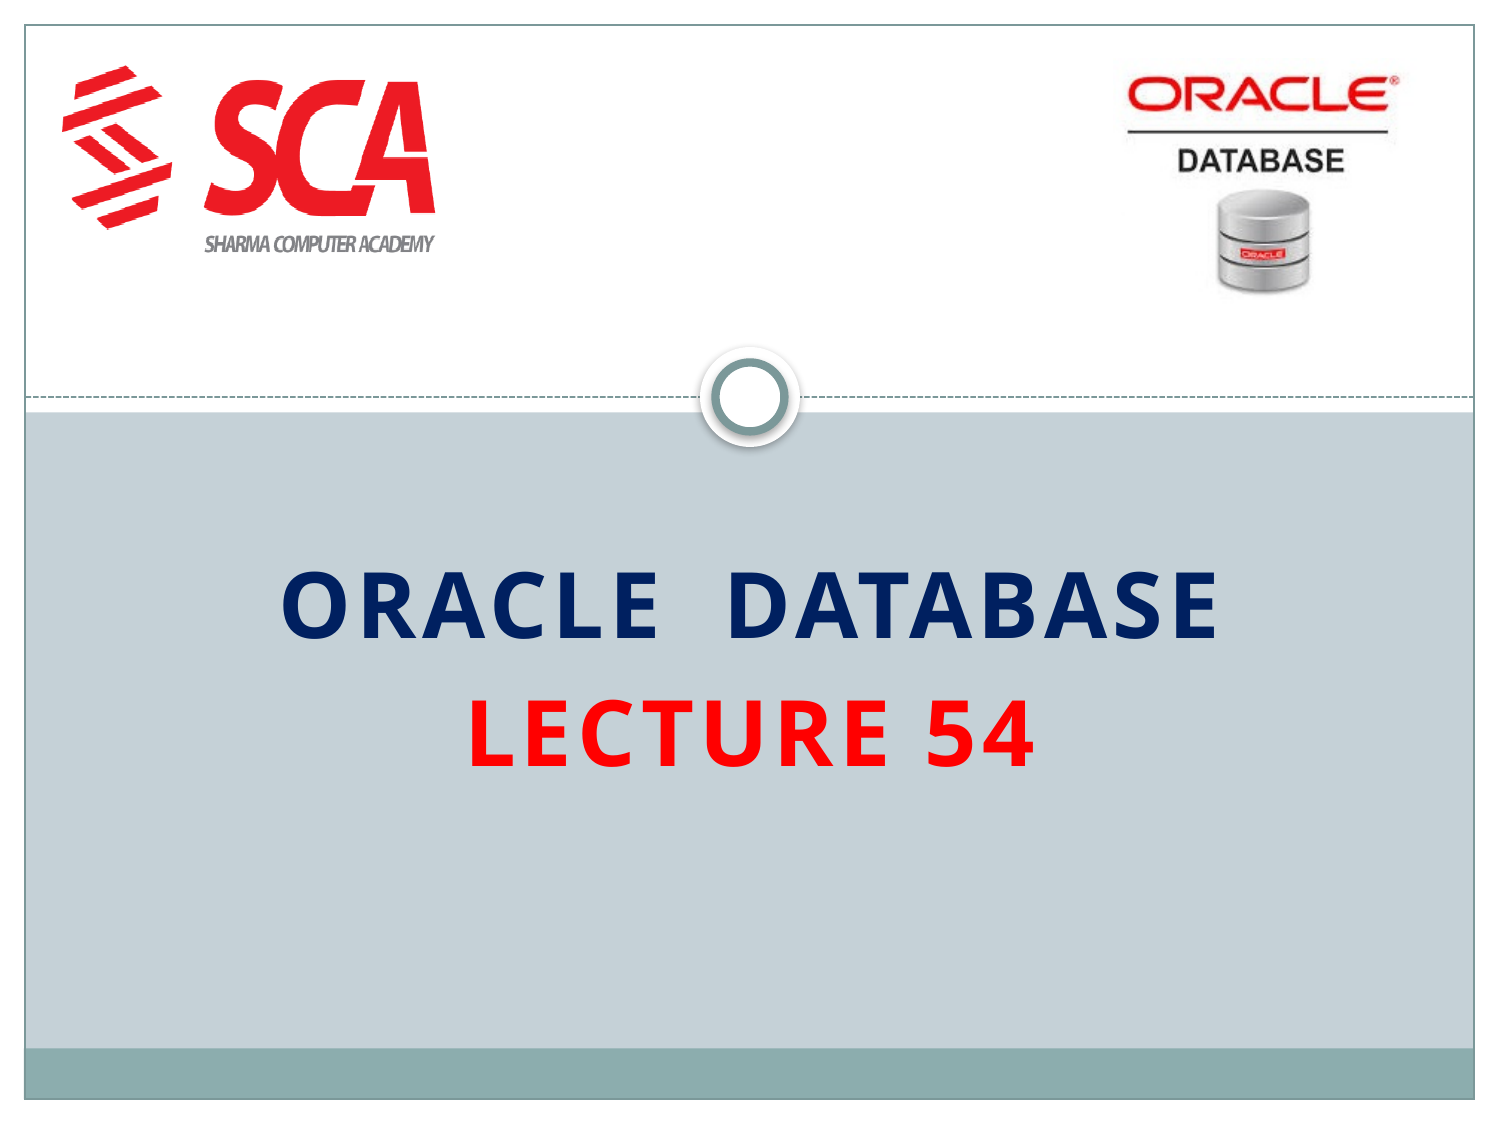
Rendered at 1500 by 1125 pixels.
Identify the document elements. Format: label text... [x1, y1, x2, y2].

subtitle Oracle database Lecture 54 [117, 539, 1383, 827]
picture [1113, 58, 1418, 305]
picture [46, 58, 442, 260]
